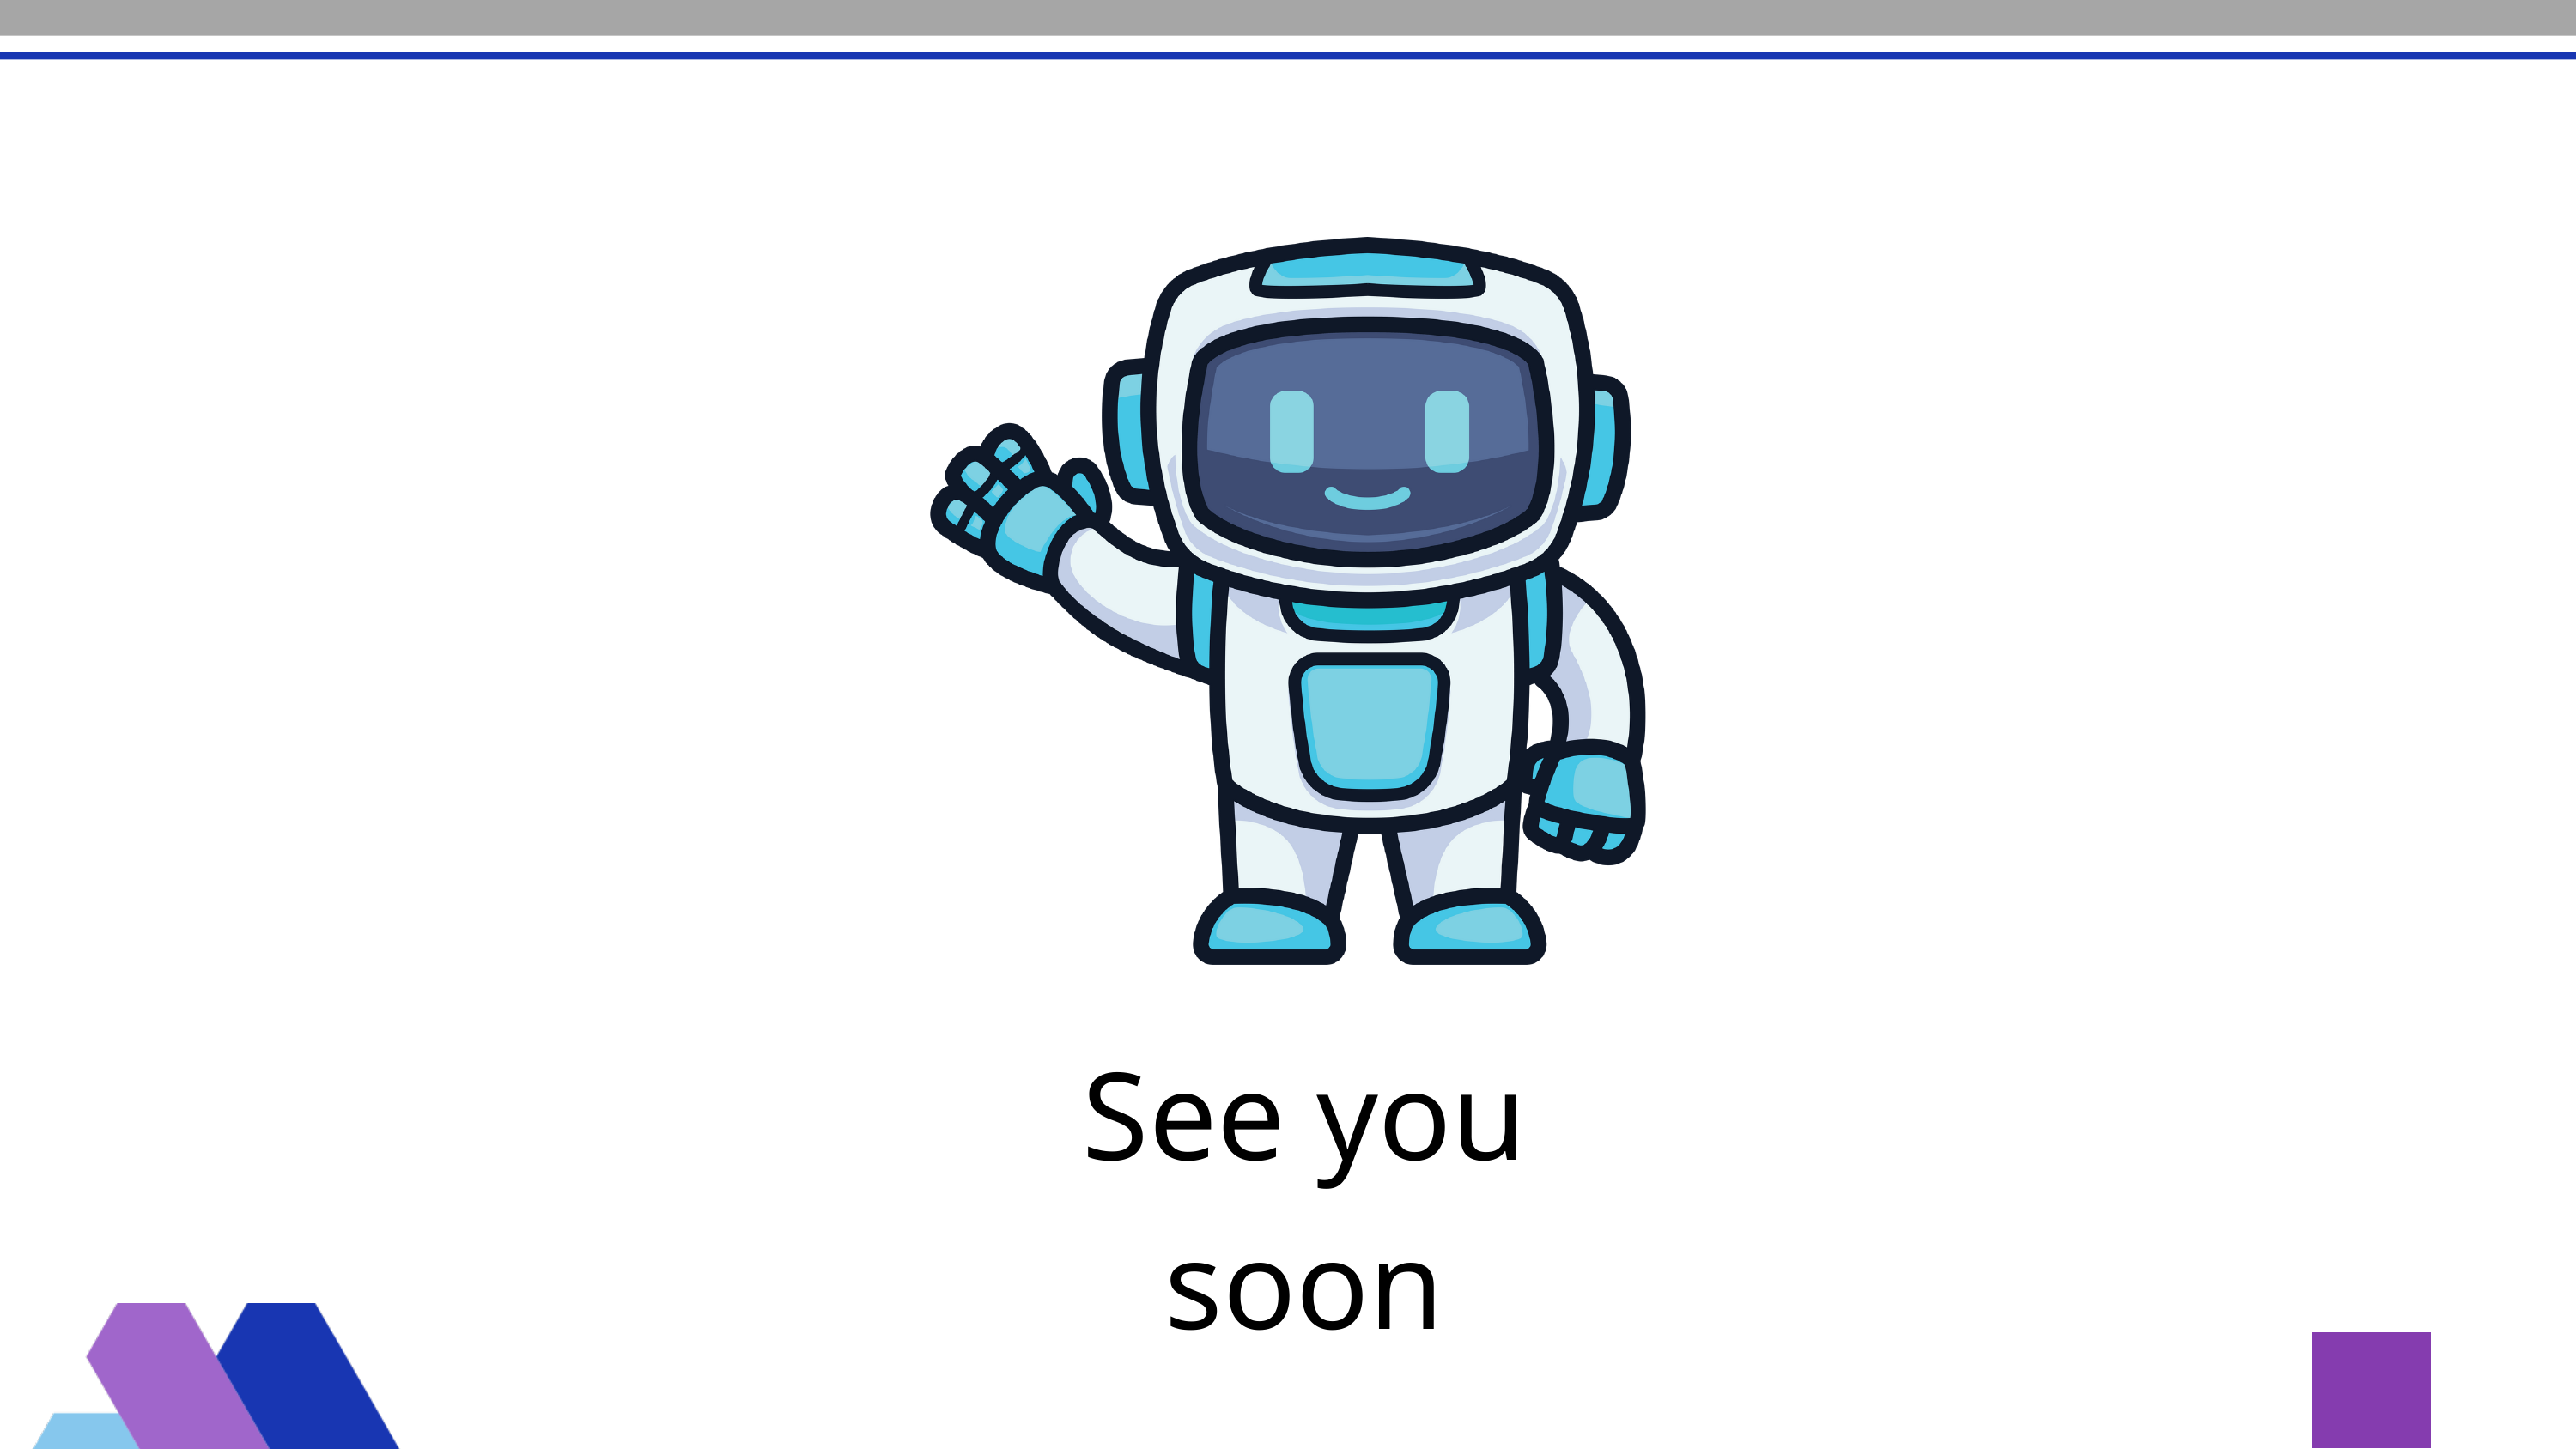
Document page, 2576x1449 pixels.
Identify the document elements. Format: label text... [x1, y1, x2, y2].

text_box See you soon [963, 1015, 1646, 1354]
text_box [930, 237, 1157, 965]
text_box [2312, 1331, 2432, 1449]
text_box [1160, 0, 1346, 1266]
text_box [1352, 237, 1646, 965]
text_box [21, 1303, 411, 1449]
